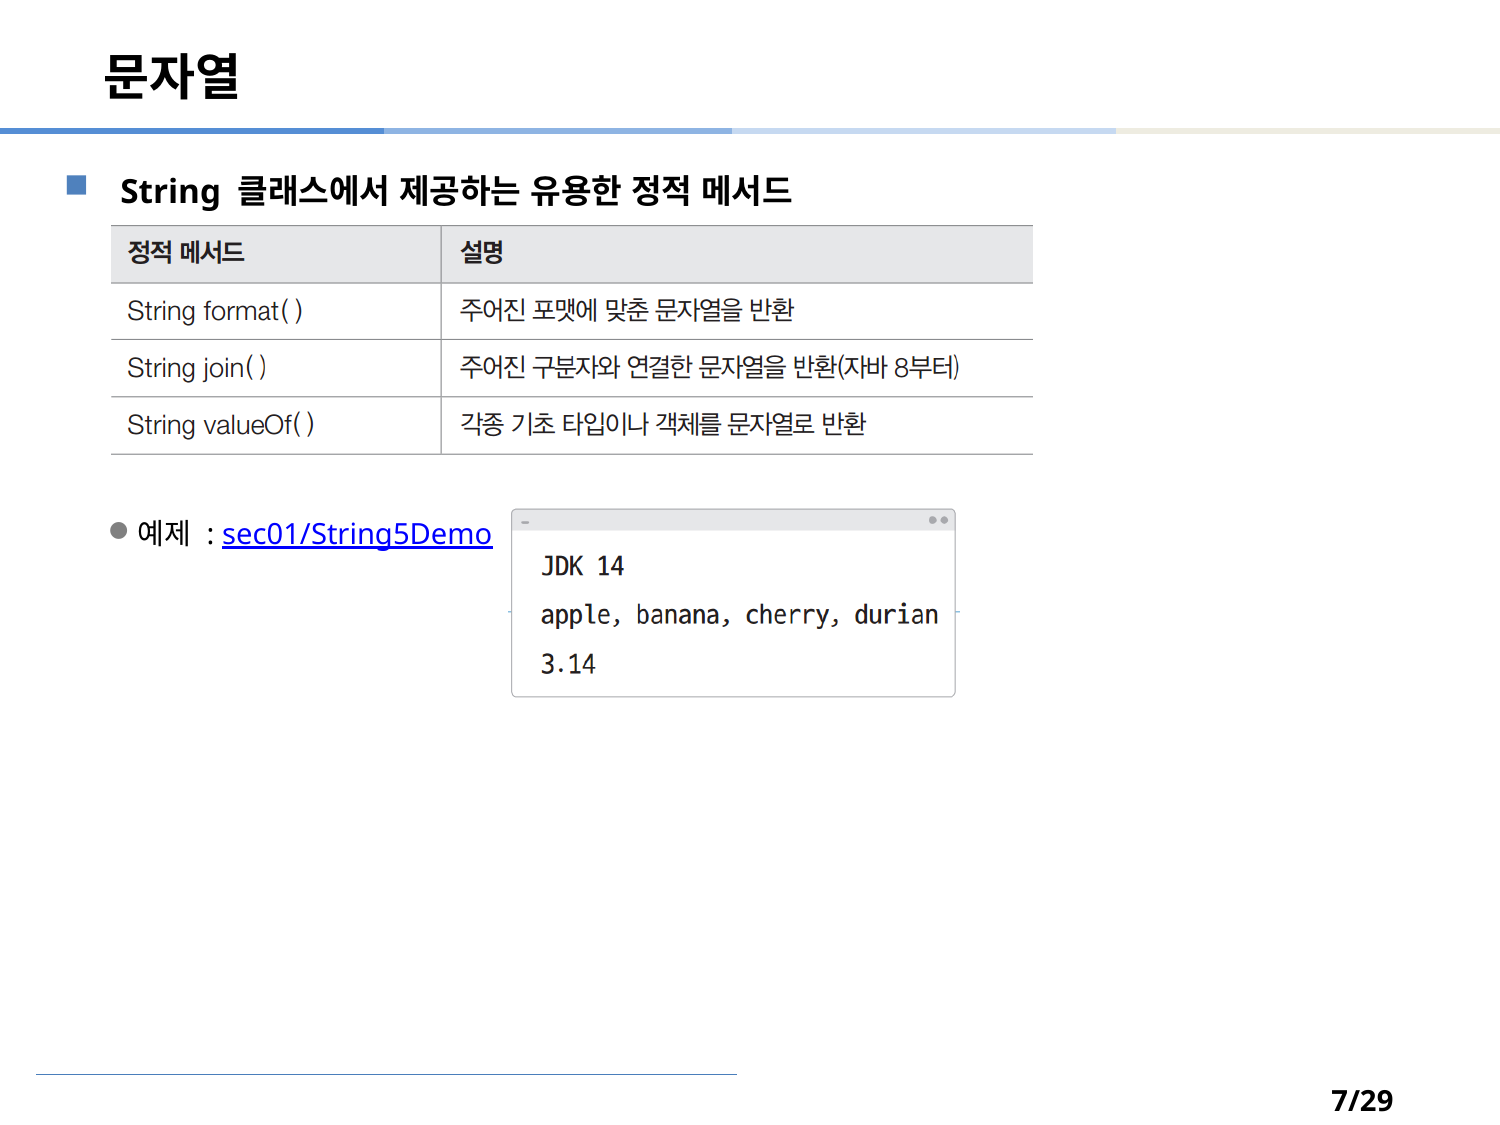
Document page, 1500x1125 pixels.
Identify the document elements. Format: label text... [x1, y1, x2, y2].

title 문자열 [88, 30, 1330, 121]
picture [111, 220, 1033, 456]
list String 클래스에서 제공하는 유용한 정적 메서드 예제 : sec01/String5Demo [48, 142, 1436, 1083]
picture [508, 506, 960, 699]
